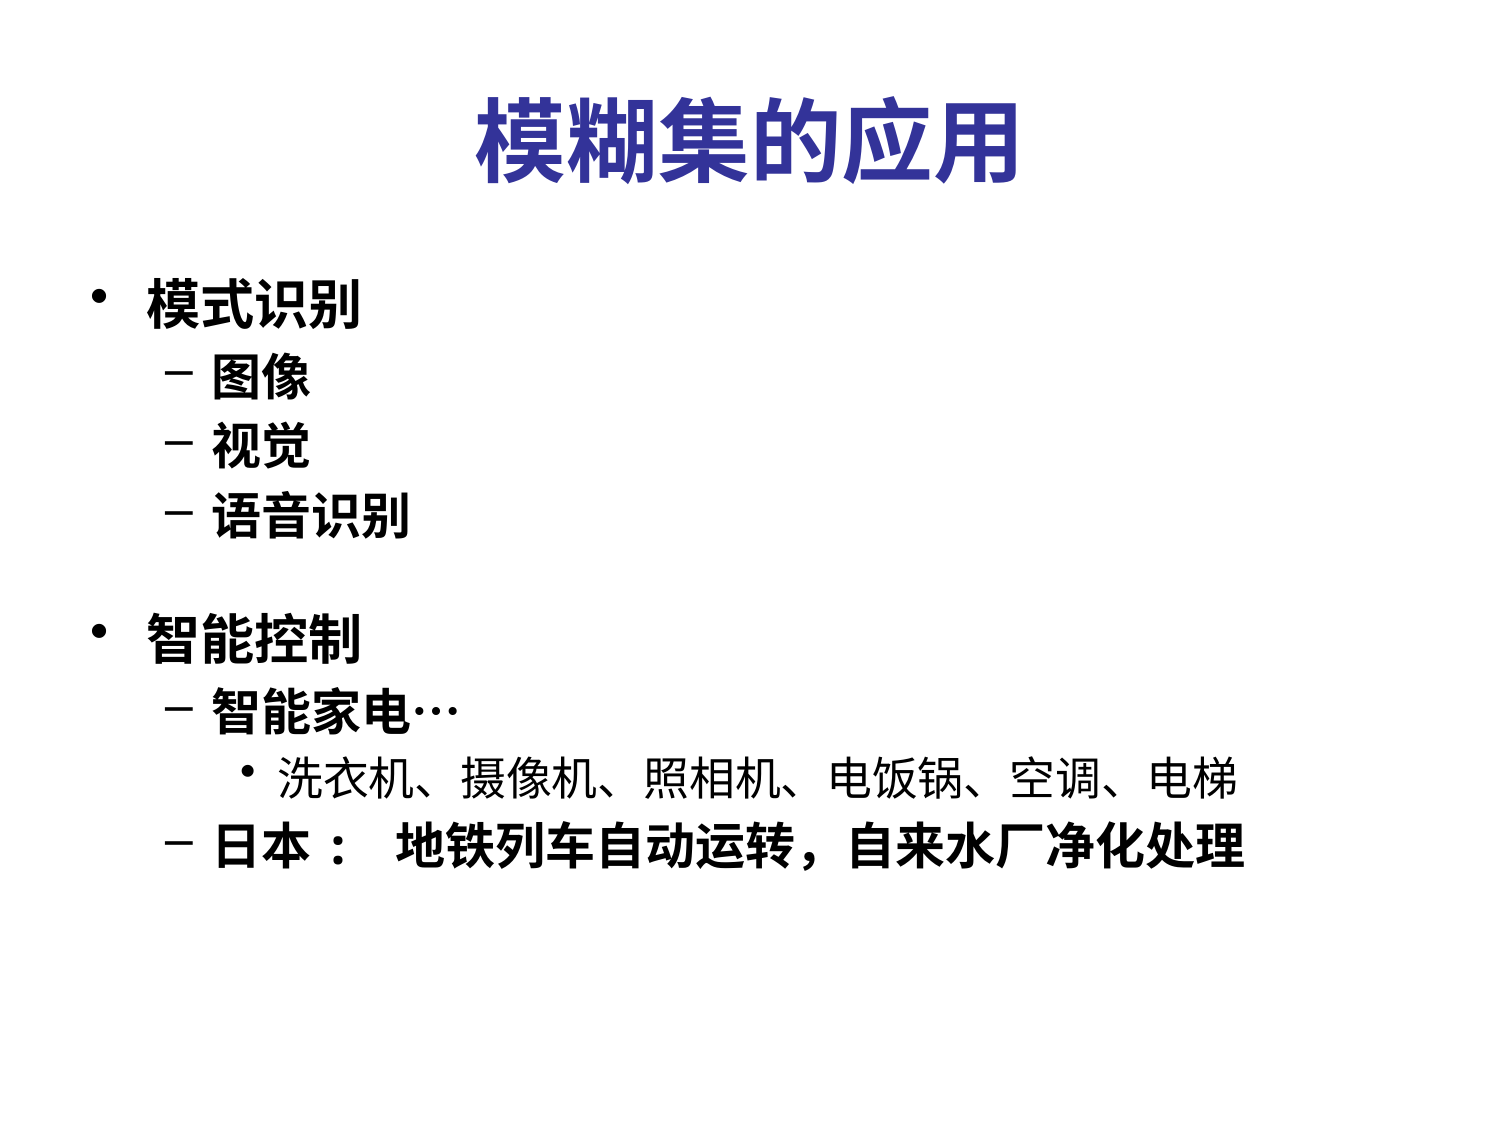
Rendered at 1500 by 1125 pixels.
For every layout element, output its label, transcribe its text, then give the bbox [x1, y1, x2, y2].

list 模式识别 图像 视觉 语音识别 智能控制 智能家电… 洗衣机、摄像机、照相机、电饭锅、空调、电梯 日本: 地铁列车自动运转，自来水厂净化处理 [75, 262, 1425, 1005]
title 模糊集的应用 [75, 45, 1425, 233]
